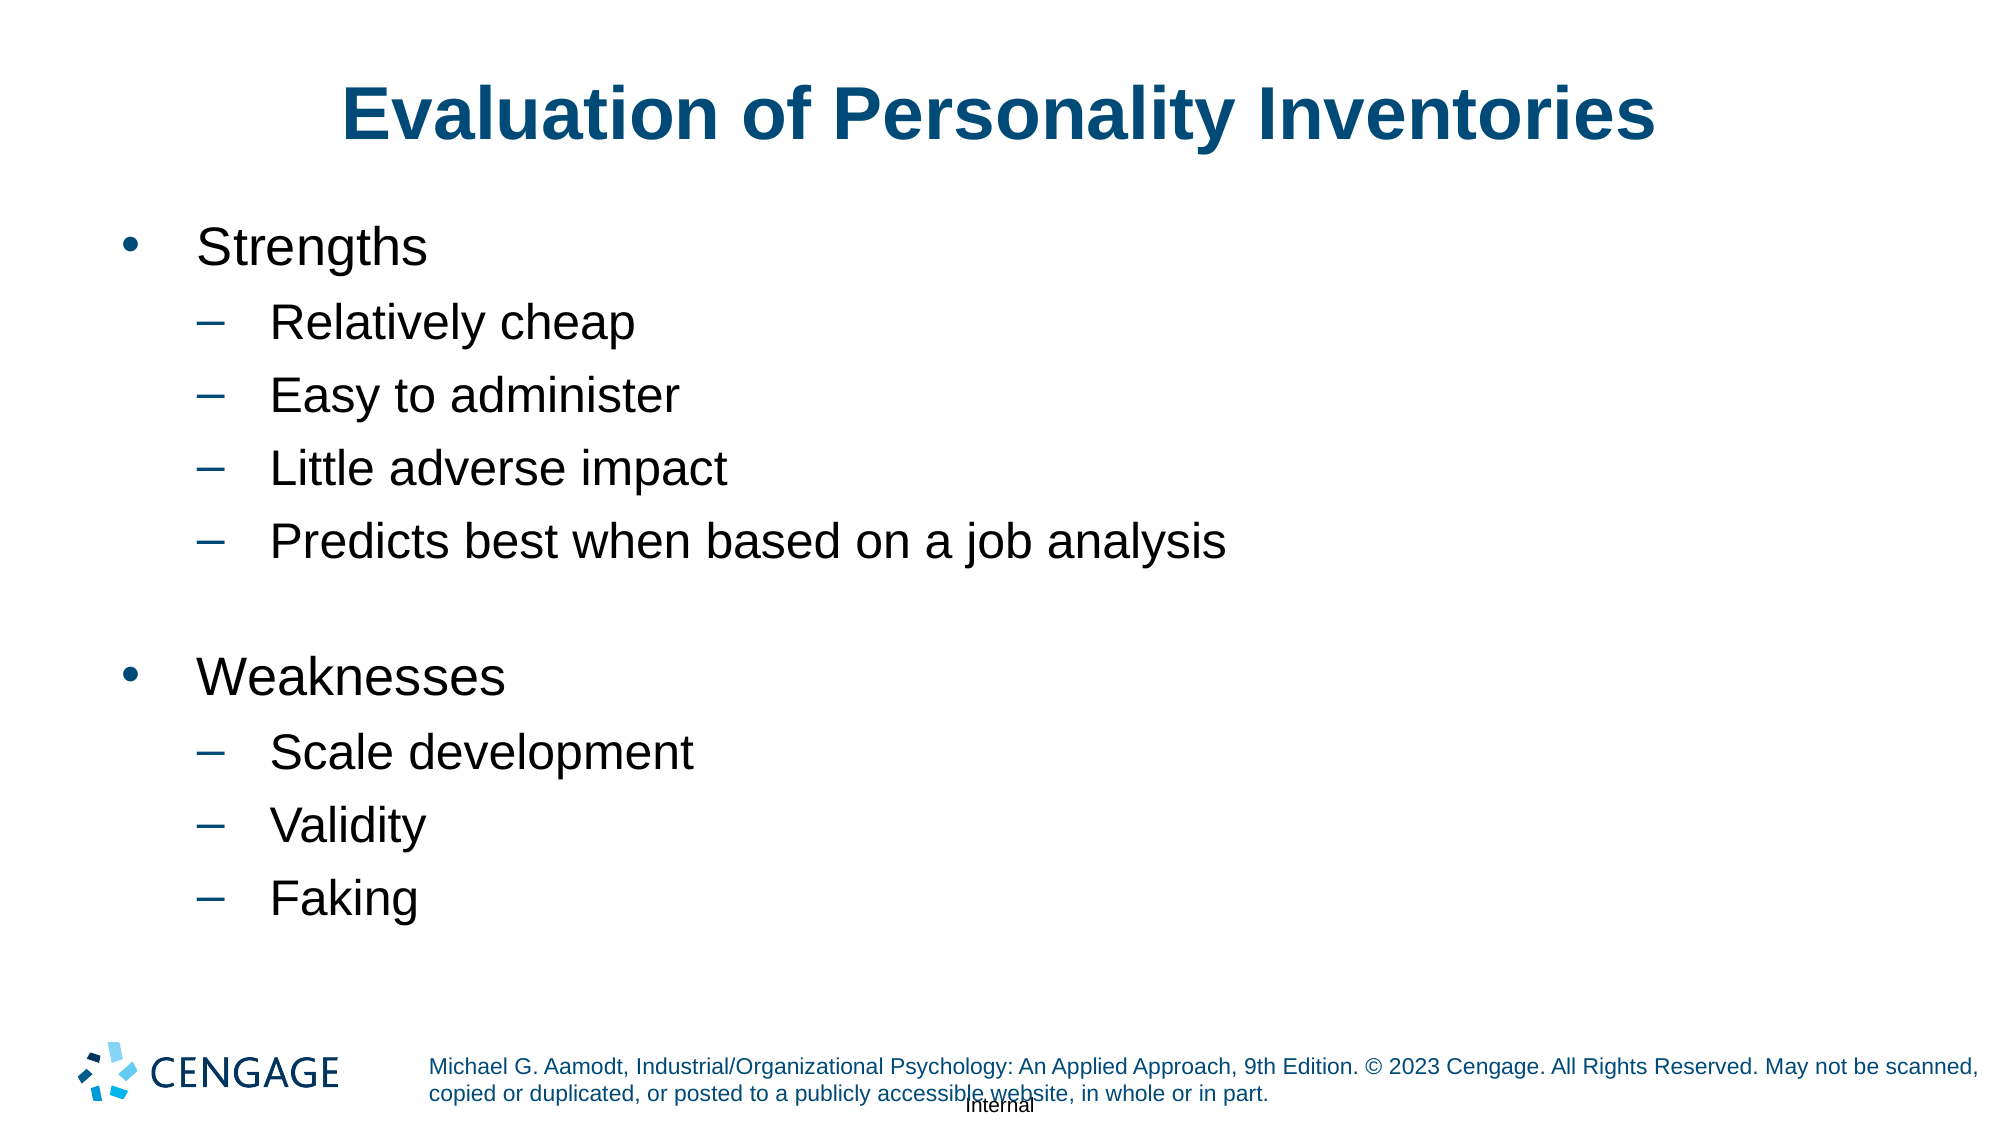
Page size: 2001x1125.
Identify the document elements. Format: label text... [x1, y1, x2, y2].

picture [78, 1042, 338, 1101]
title Evaluation of Personality Inventories [137, 34, 1863, 196]
list Strengths Relatively cheap Easy to administer Little adverse impact Predicts best when based on a job analysis Weaknesses Scale development Validity Faking [121, 211, 1880, 1000]
